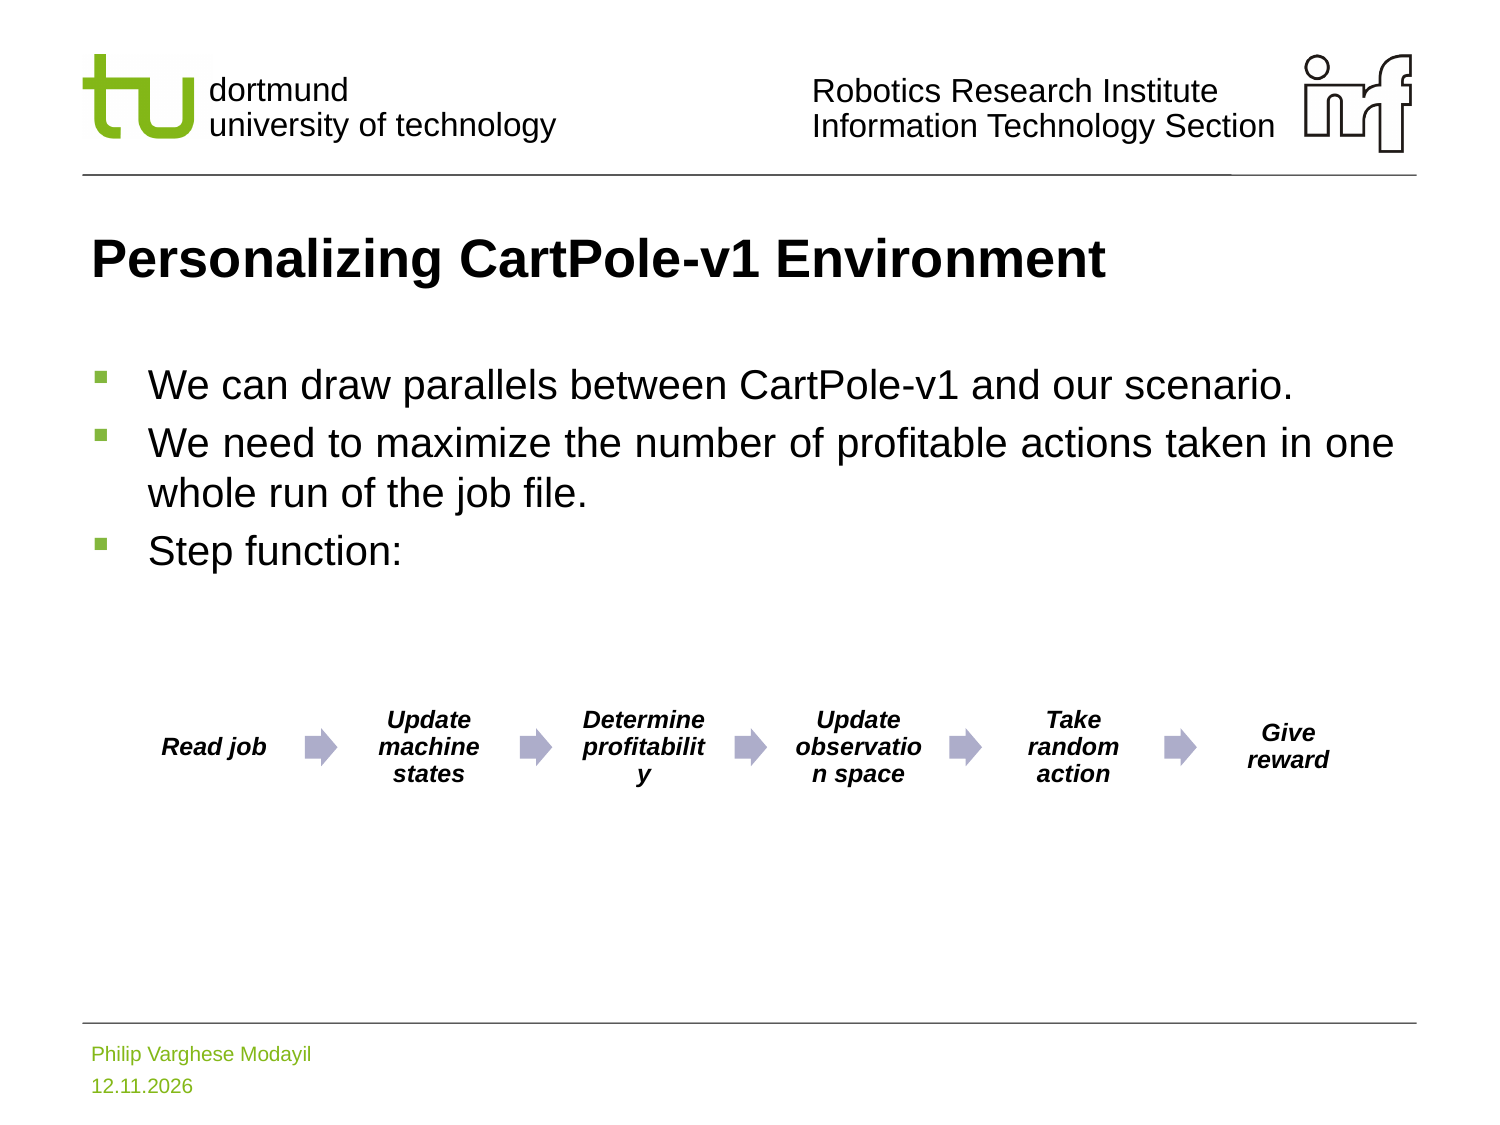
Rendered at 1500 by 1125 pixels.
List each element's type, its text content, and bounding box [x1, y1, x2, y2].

picture [1304, 54, 1412, 153]
picture [82, 54, 213, 139]
list We can draw parallels between CartPole-v1 and our scenario. We need to maximize the number of profitable actions taken in one whole run of the job file. Step function: [76, 350, 1411, 587]
title Personalizing CartPole-v1 Environment [76, 174, 1411, 338]
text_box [136, 567, 1364, 928]
